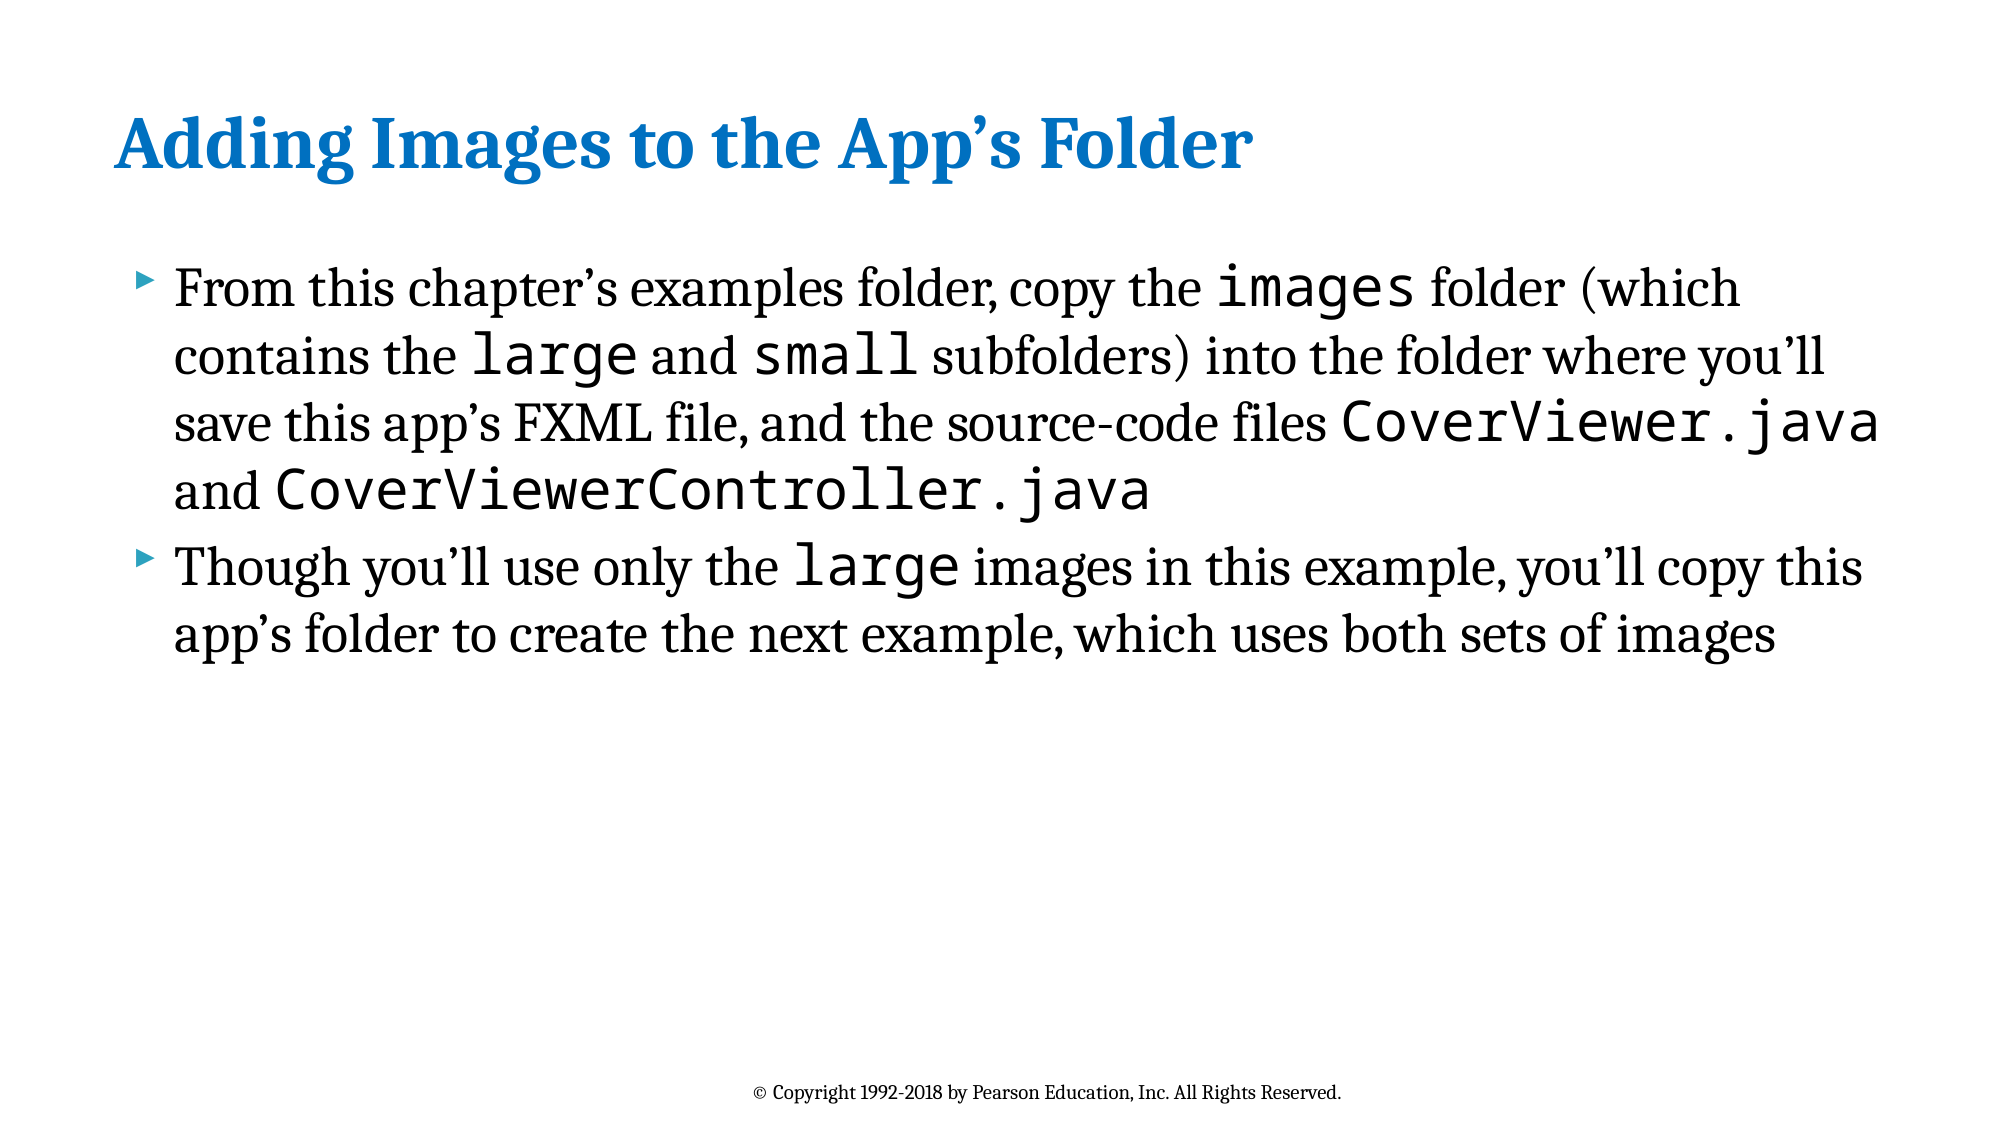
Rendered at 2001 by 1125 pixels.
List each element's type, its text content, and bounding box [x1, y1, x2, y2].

footer © Copyright 1992-2018 by Pearson Education, Inc. All Rights Reserved. [736, 1051, 1892, 1112]
title Adding Images to the App’s Folder [99, 45, 1900, 233]
list From this chapter’s examples folder, copy the images folder (which contains the large and small subfolders) into the folder where you’ll save this app’s FXML file, and the source-code files CoverViewer.java and CoverViewerController.java Though you’ll use only the large images in this example, you’ll copy this app’s folder to create the next example, which uses both sets of images [99, 242, 1900, 986]
